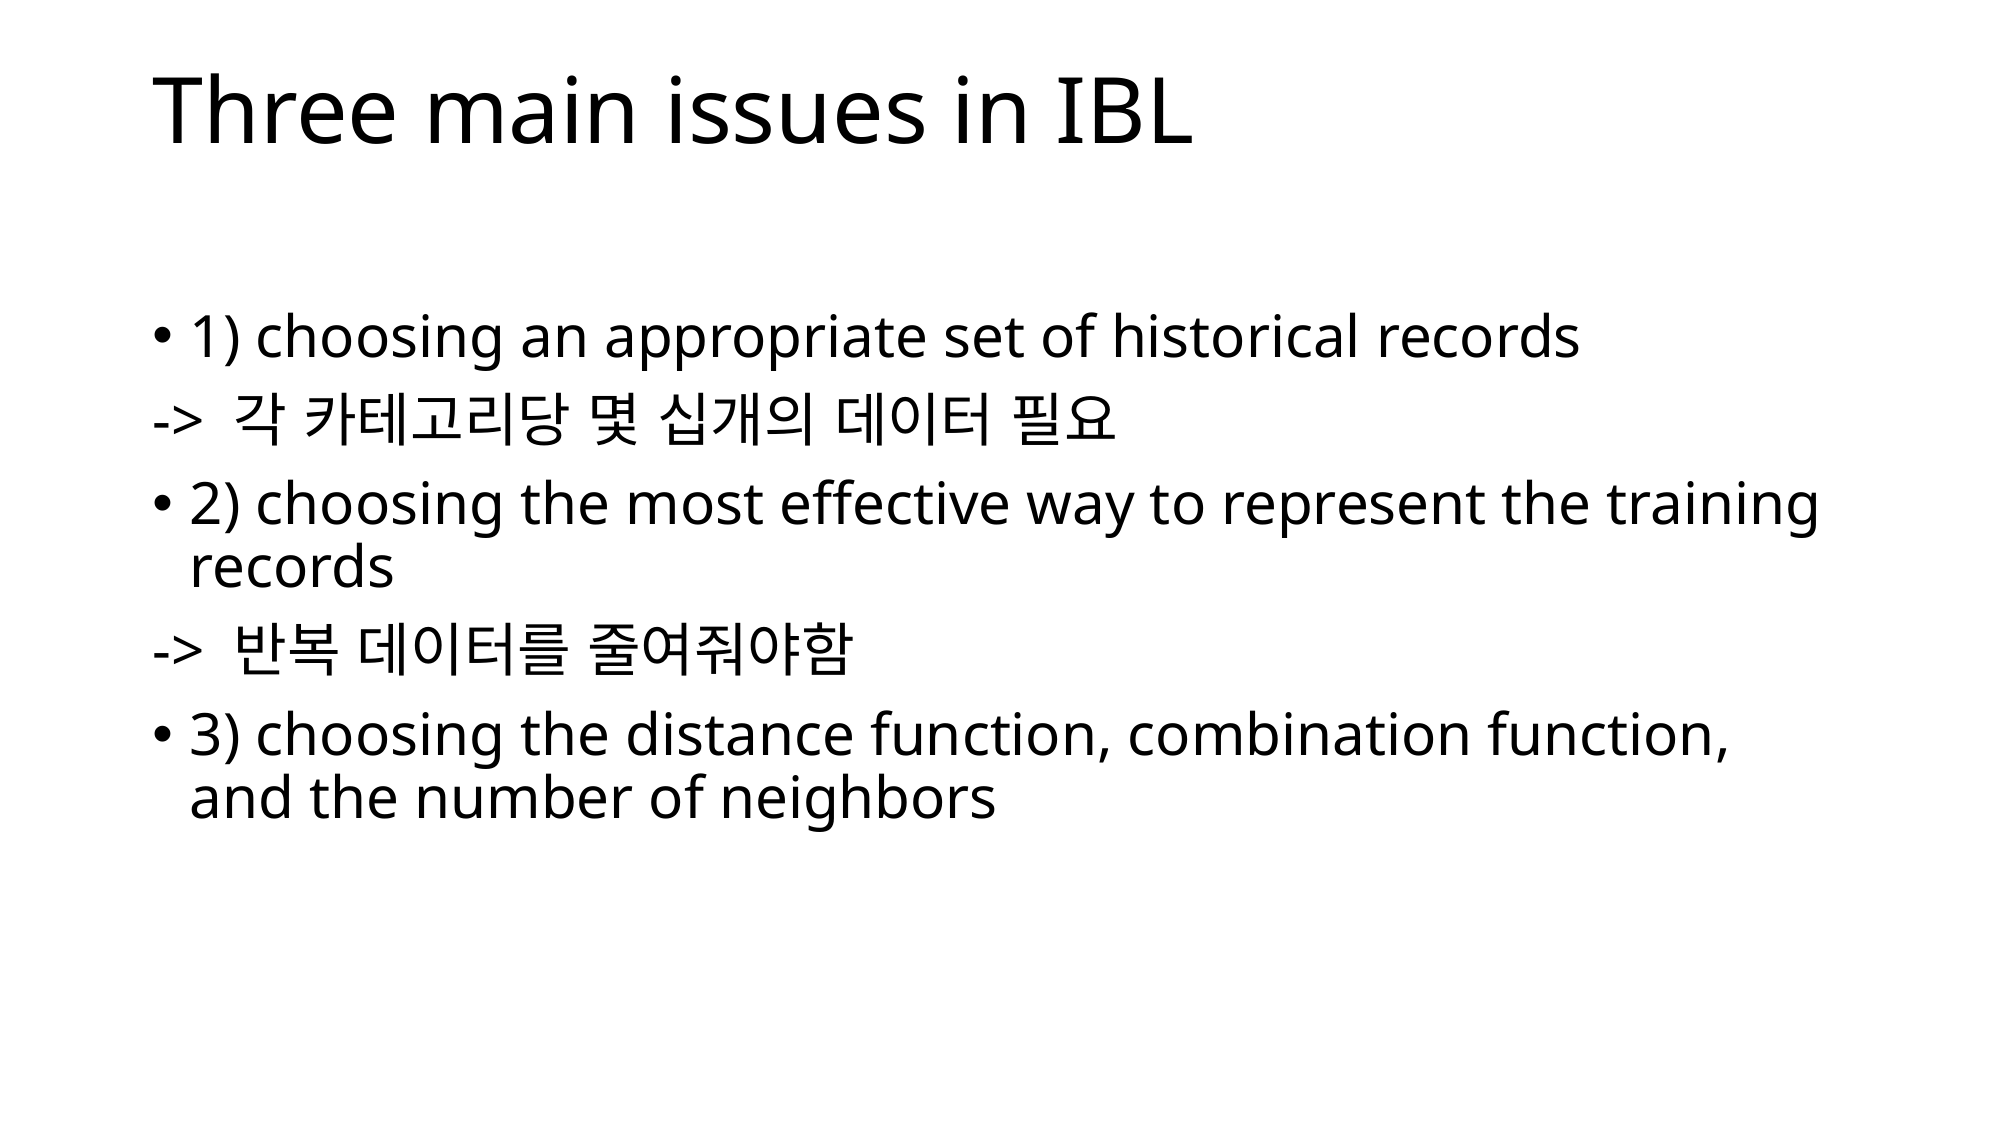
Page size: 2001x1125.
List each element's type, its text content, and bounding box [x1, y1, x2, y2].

list 1) choosing an appropriate set of historical records -> 각 카테고리당 몇 십개의 데이터 필요 2) choosing the most effective way to represent the training records -> 반복 데이터를 줄여줘야함 3) choosing the distance function, combination function, and the number of neighbors [137, 299, 1863, 1014]
title Three main issues in IBL [137, 59, 1863, 278]
